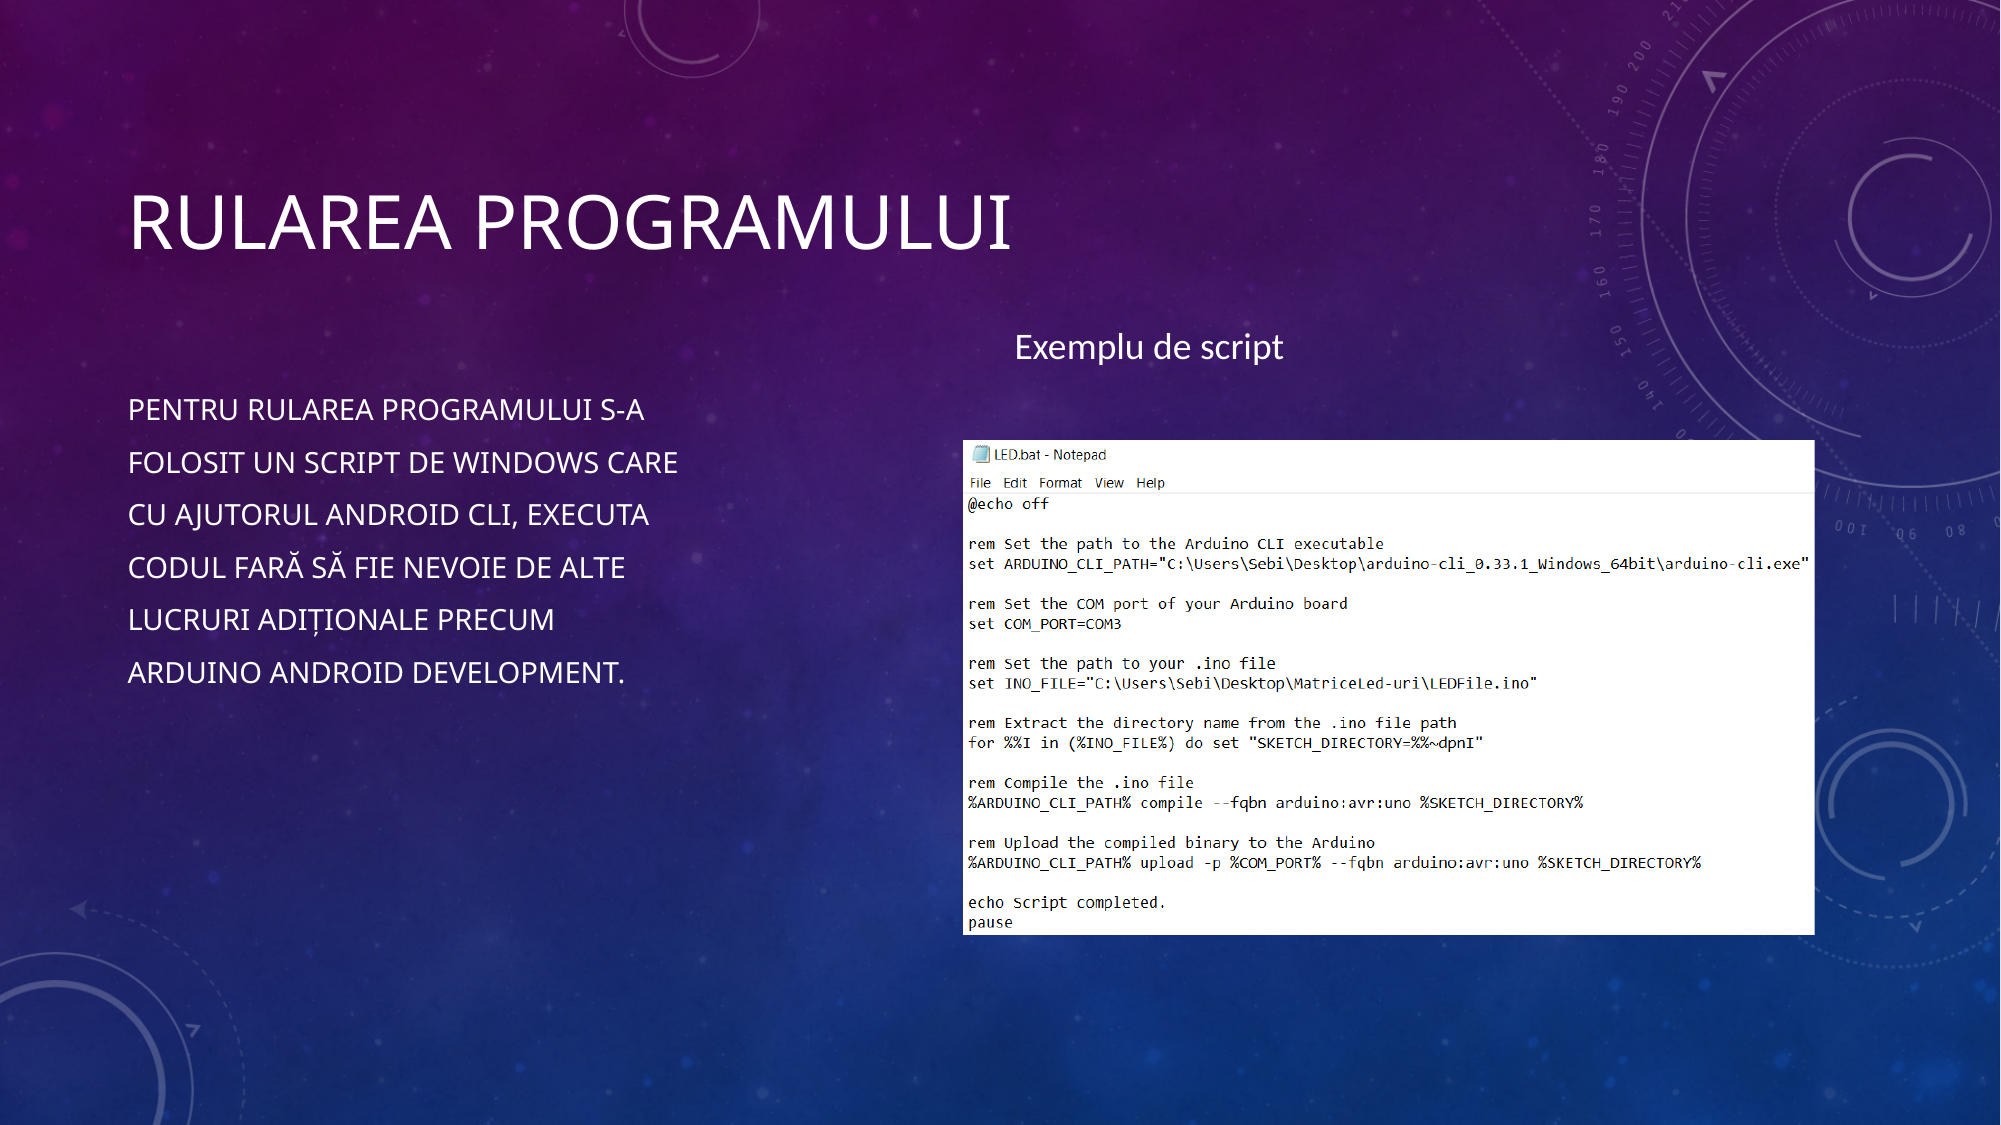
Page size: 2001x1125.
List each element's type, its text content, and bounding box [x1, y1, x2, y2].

picture [0, 0, 2001, 1125]
text_box Exemplu de script [999, 314, 1627, 375]
list Pentru rularea programului s-a folosit un script de Windows care cu ajutorul Android CLI, executa codul fară să fie nevoie de alte lucruri adiționale precum Arduino Android Development. [112, 351, 695, 712]
title Rularea programului [112, 99, 1775, 339]
